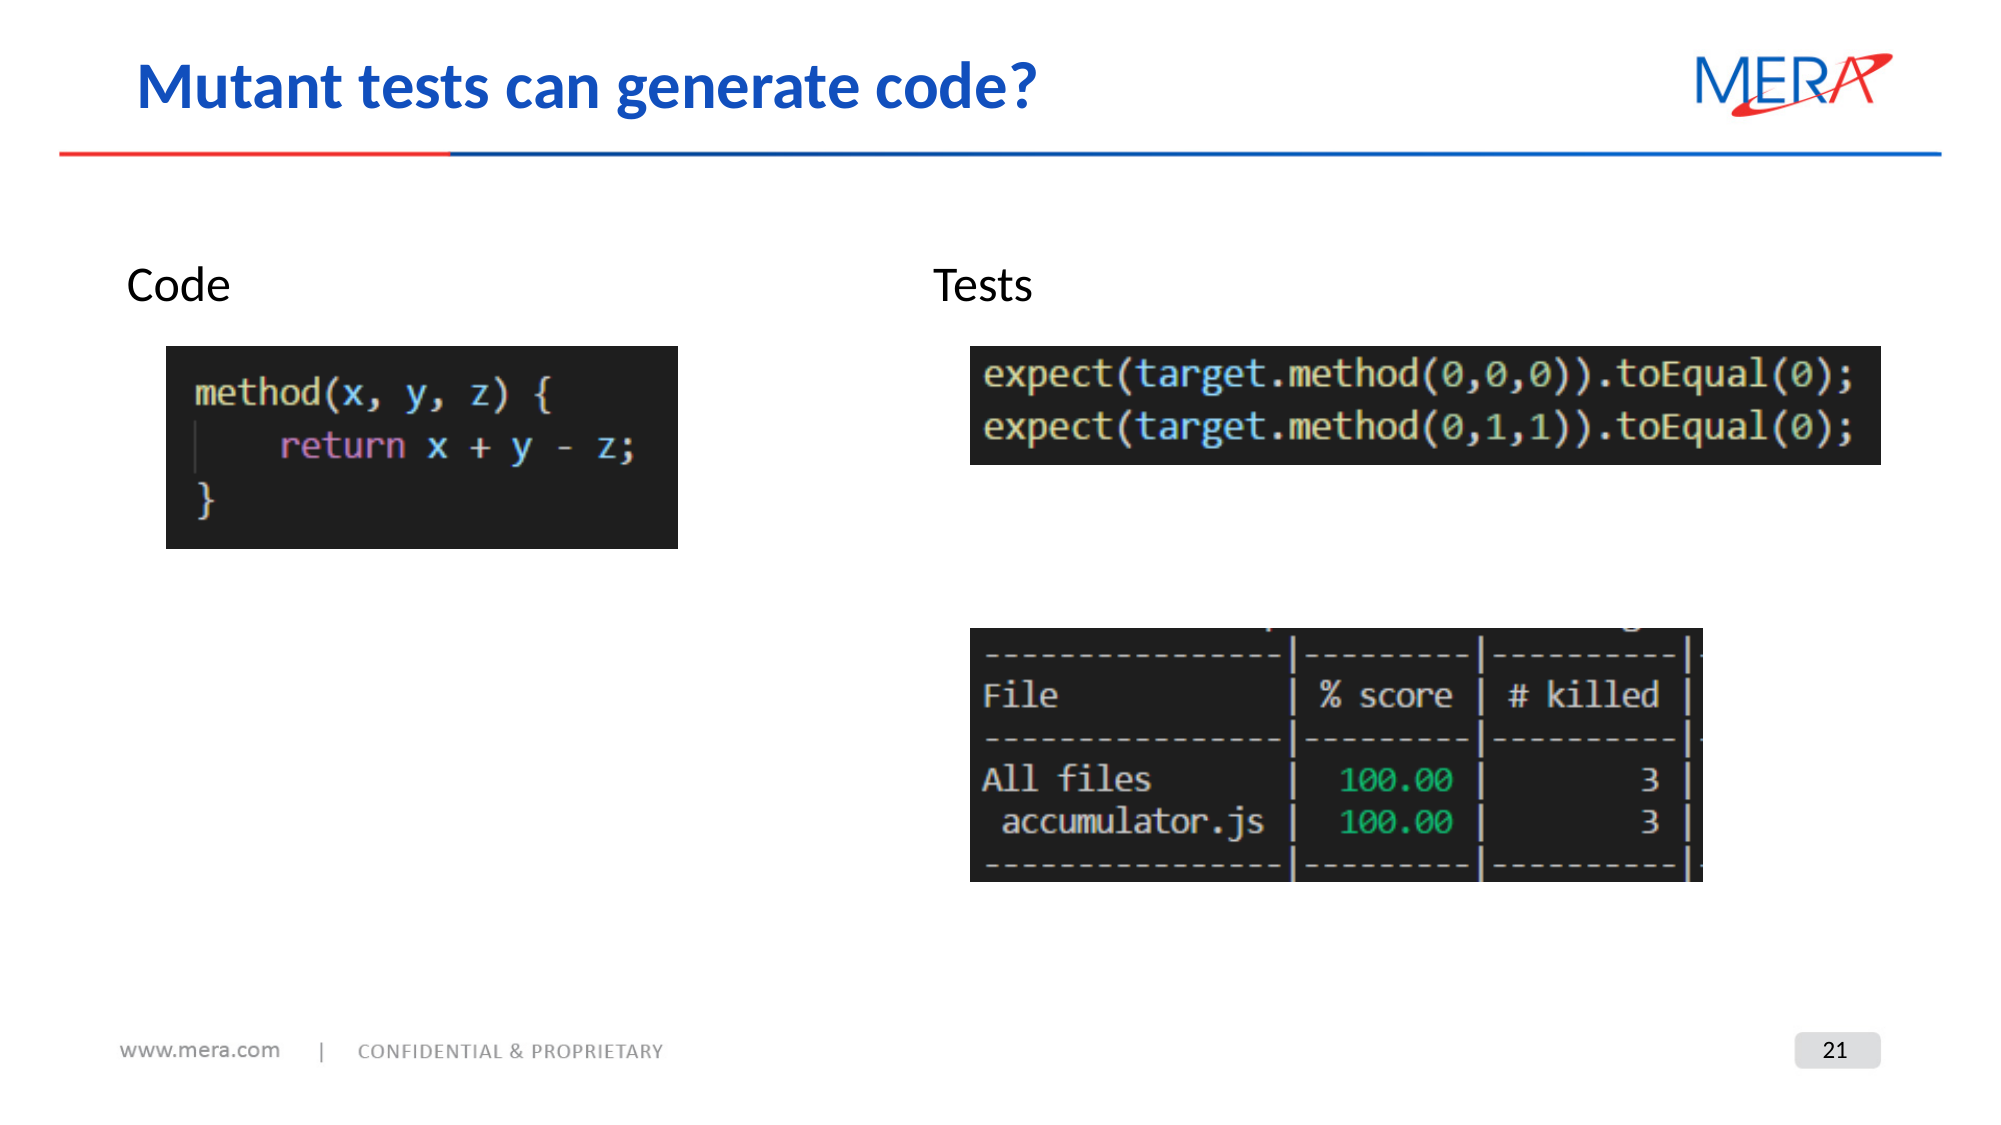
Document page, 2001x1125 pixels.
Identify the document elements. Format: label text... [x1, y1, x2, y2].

text_box Code [112, 244, 247, 319]
list Mutant tests can generate code? [121, 43, 1568, 119]
picture [0, 0, 2001, 1125]
text_box Tests [918, 244, 1049, 319]
